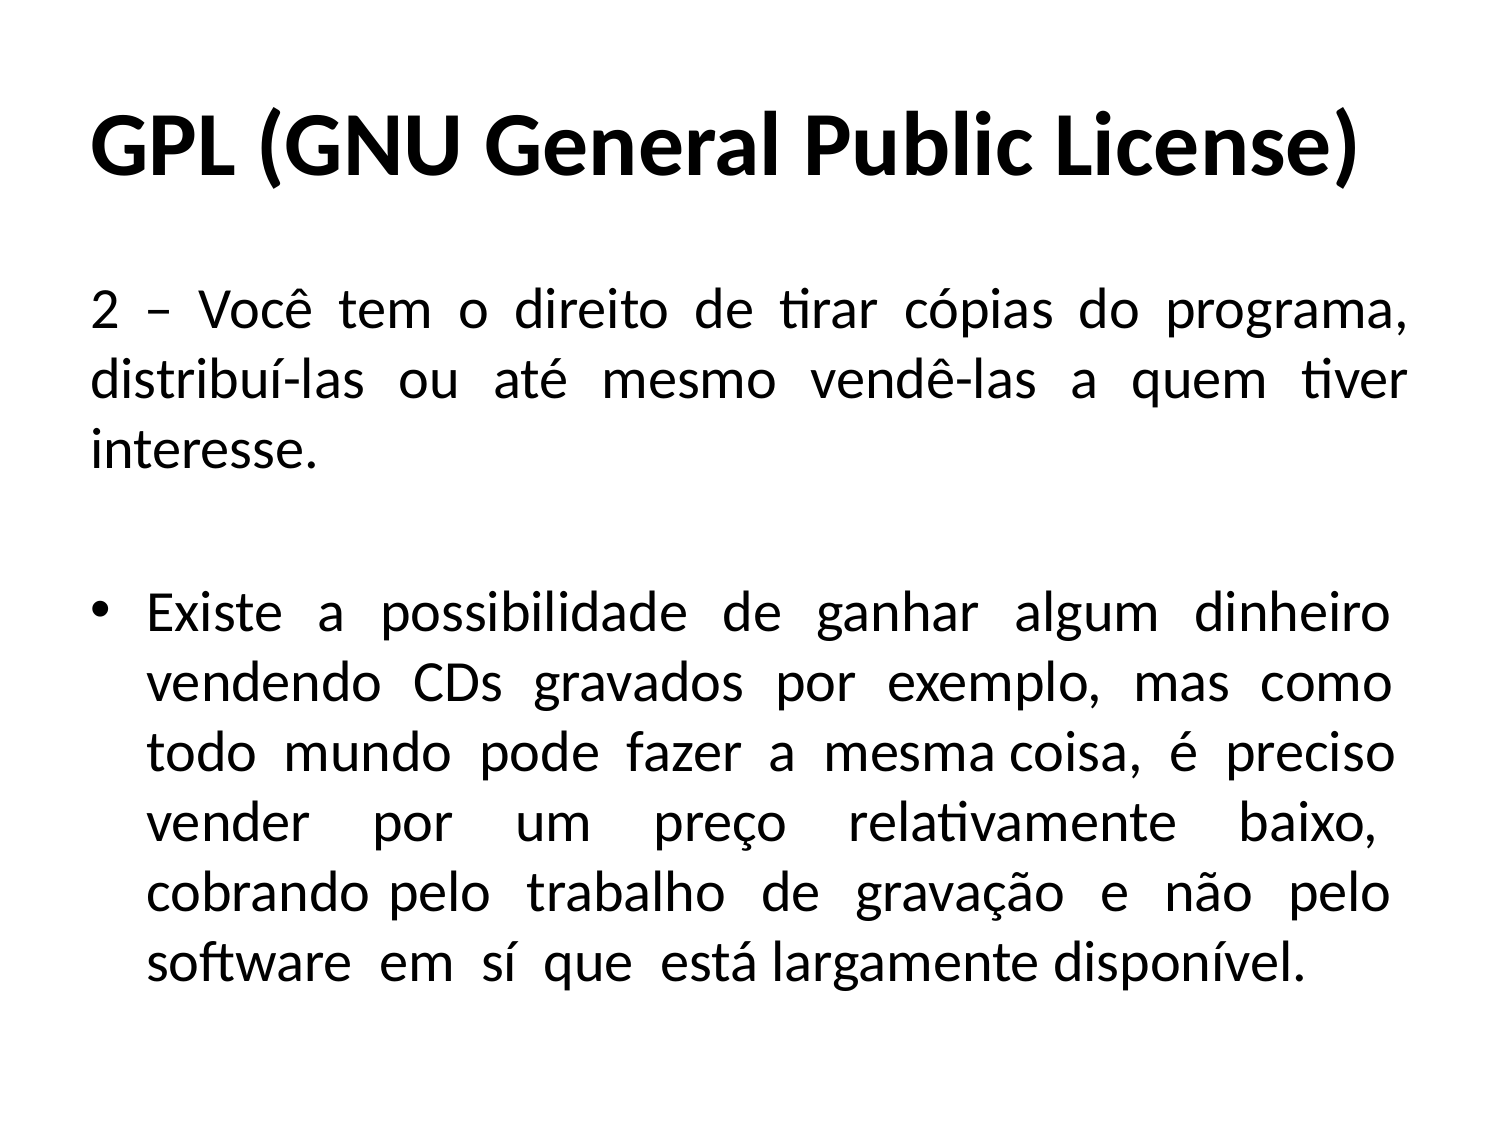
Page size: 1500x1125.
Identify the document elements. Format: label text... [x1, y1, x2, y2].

list 2 – Você tem o direito de tirar cópias do programa, distribuí-las ou até mesmo vendê-las a quem tiver interesse. Existe a possibilidade de ganhar algum dinheiro vendendo CDs gravados por exemplo, mas como todo mundo pode fazer a mesma coisa, é preciso vender por um preço relativamente baixo, cobrando pelo trabalho de gravação e não pelo software em sí que está largamente disponível. [75, 262, 1425, 1005]
title GPL (GNU General Public License) [75, 45, 1425, 233]
